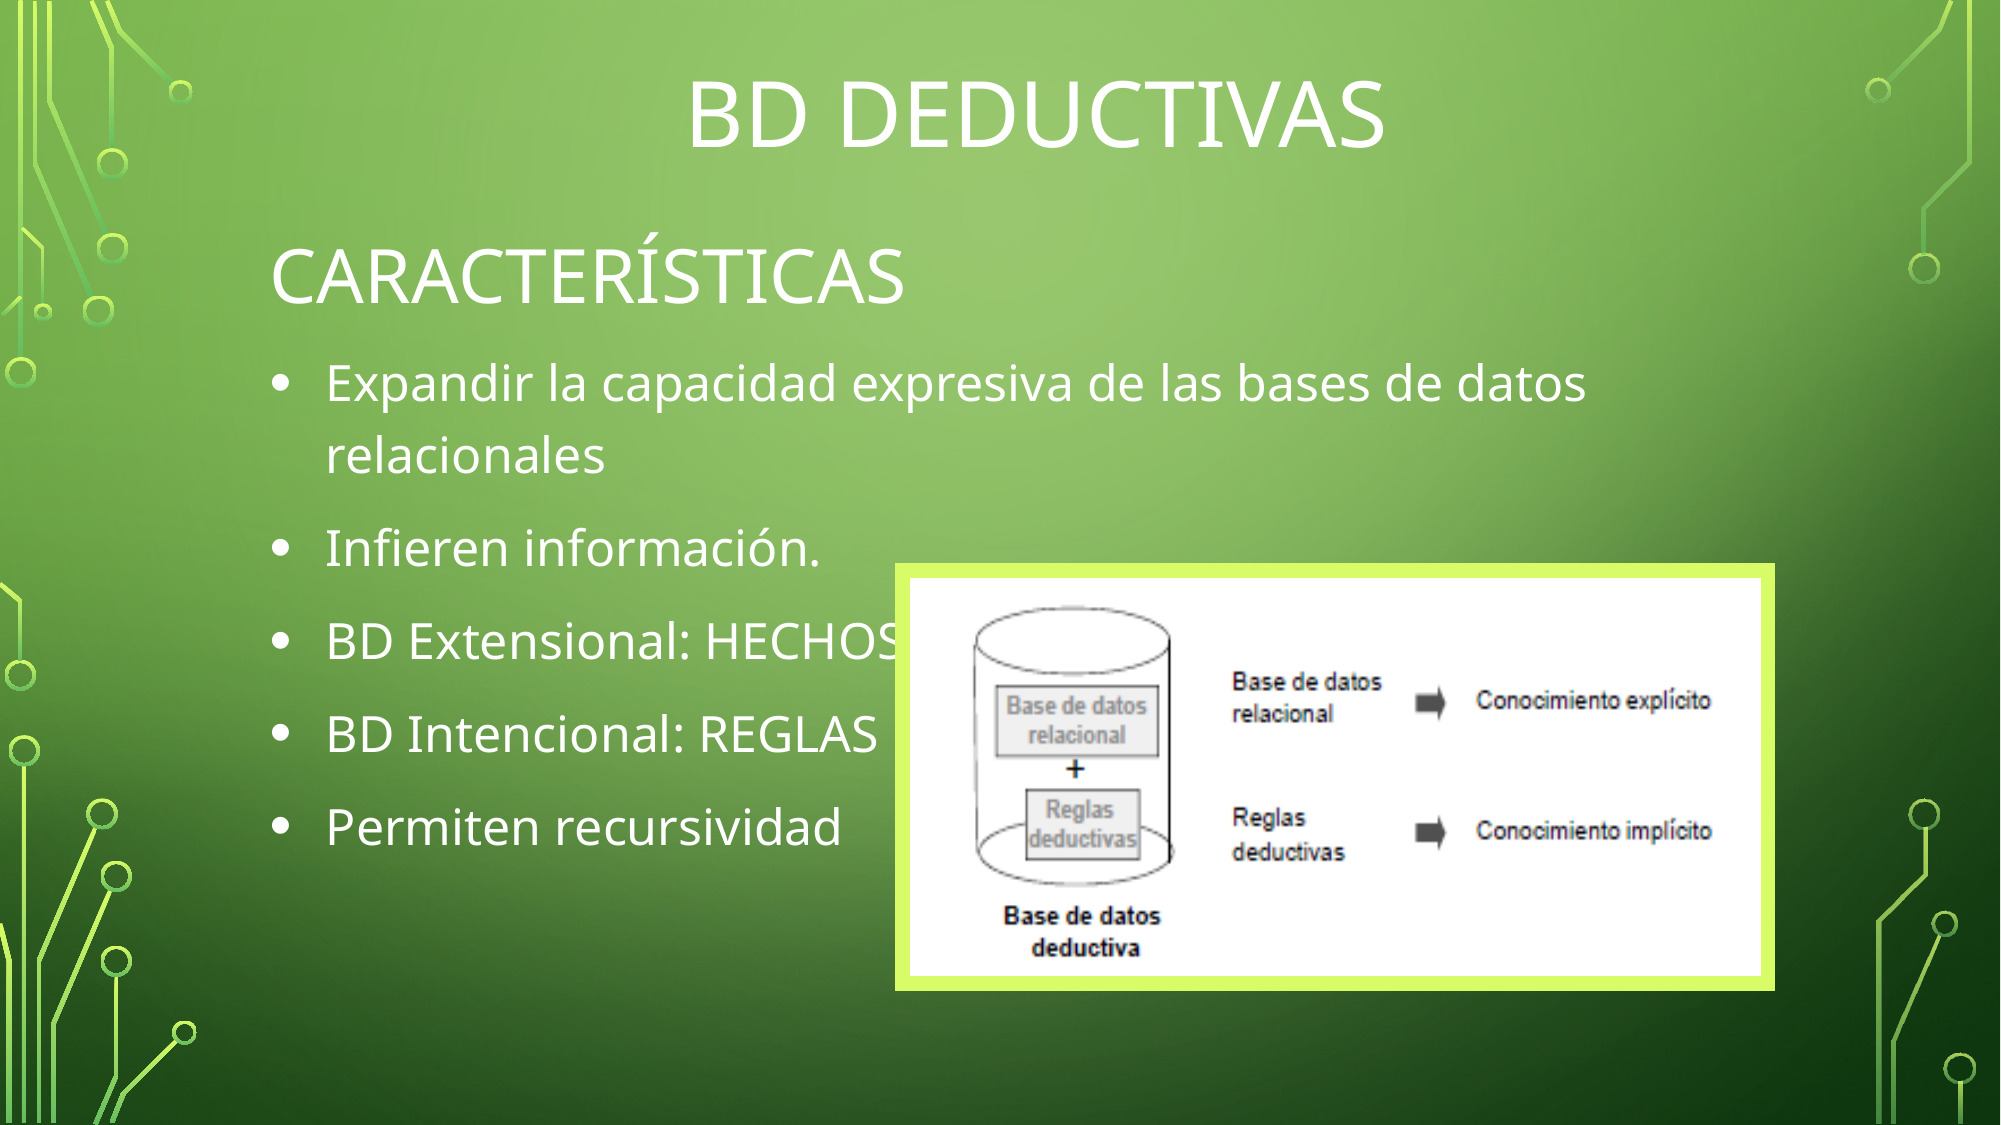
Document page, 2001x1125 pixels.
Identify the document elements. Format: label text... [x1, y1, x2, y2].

title Bd deductivas [282, 57, 1908, 277]
list CARACTERÍSTICAS Expandir la capacidad expresiva de las bases de datos relacionales Infieren información. BD Extensional: HECHOS BD Intencional: REGLAS Permiten recursividad [254, 327, 1880, 740]
picture [909, 577, 1761, 977]
